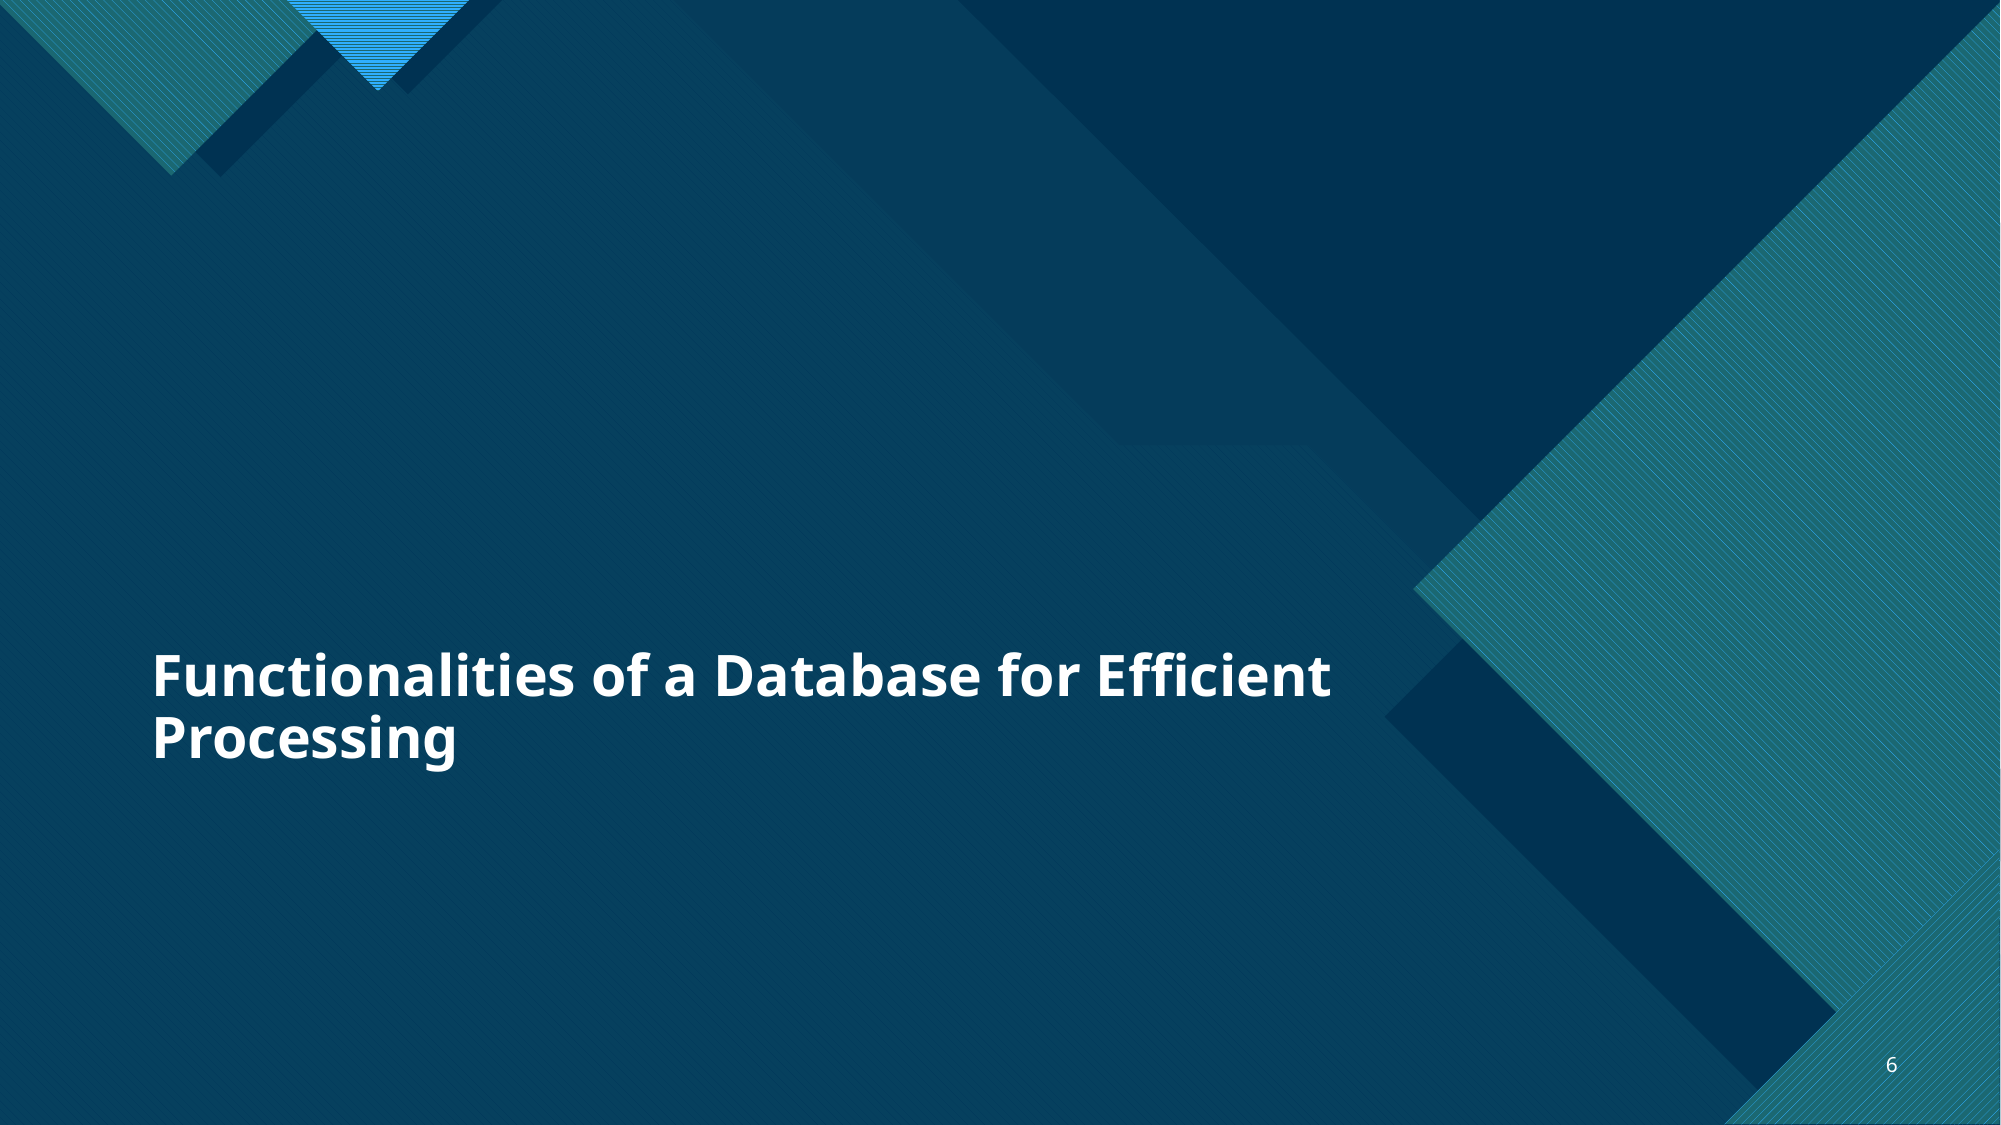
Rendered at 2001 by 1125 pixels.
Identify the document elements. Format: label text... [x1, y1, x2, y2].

slide_number 6 [1845, 1035, 1913, 1096]
slide_number 12 [1415, 427, 2001, 1125]
title Functionalities of a Database for Efficient Processing [136, 637, 1413, 779]
